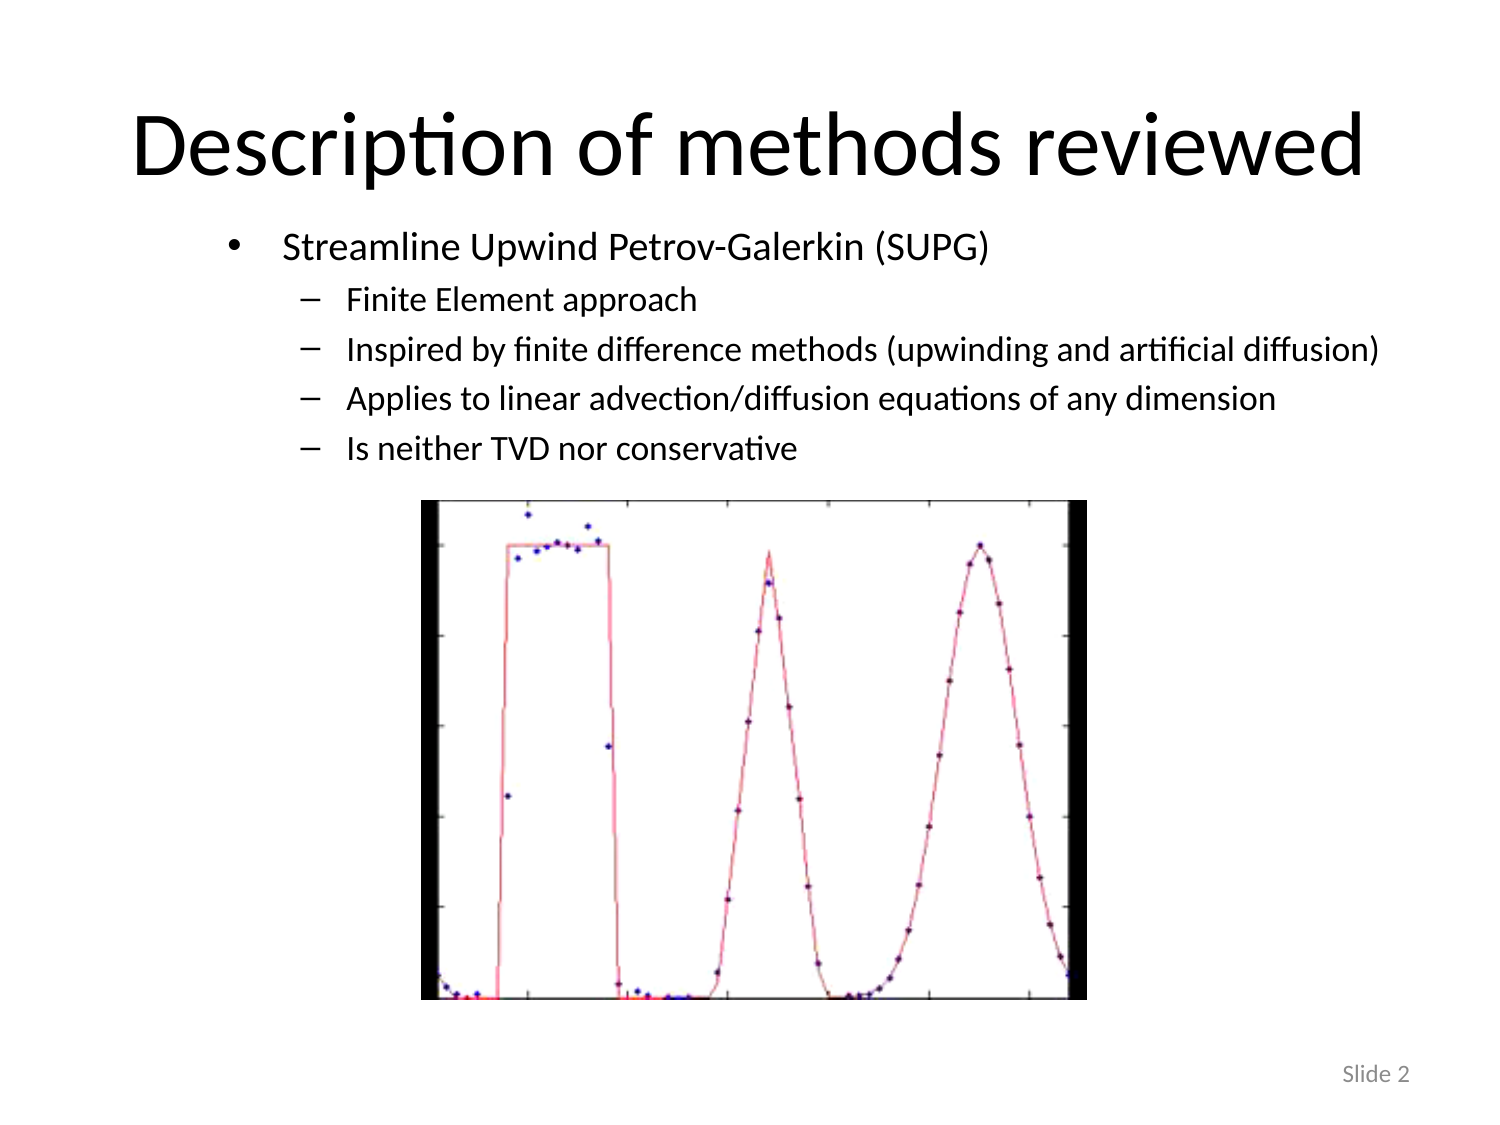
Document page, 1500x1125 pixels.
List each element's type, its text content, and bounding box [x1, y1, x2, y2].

title Description of methods reviewed [75, 45, 1425, 233]
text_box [420, 499, 1088, 1001]
slide_number Slide 2 [1074, 1042, 1425, 1103]
list Streamline Upwind Petrov-Galerkin (SUPG) Finite Element approach Inspired by finite difference methods (upwinding and artificial diffusion) Applies to linear advection/diffusion equations of any dimension Is neither TVD nor conservative [212, 212, 1413, 500]
